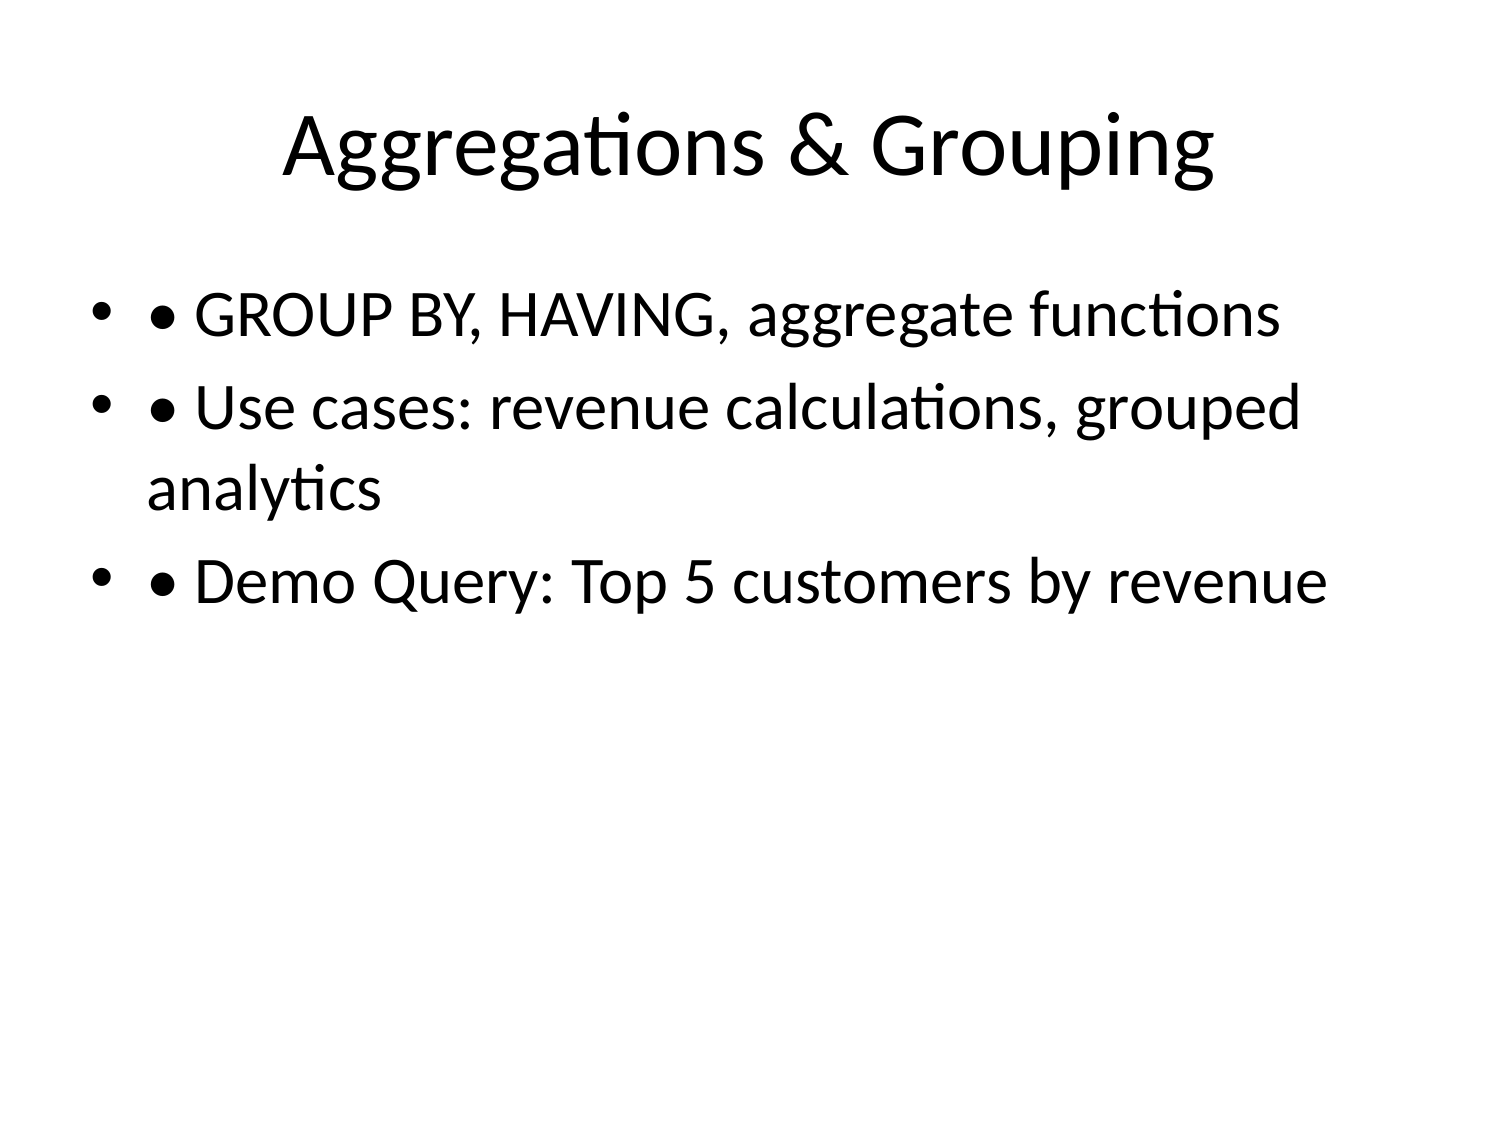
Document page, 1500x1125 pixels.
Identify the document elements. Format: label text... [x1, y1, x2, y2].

title Aggregations & Grouping [75, 45, 1425, 233]
list • GROUP BY, HAVING, aggregate functions • Use cases: revenue calculations, grouped analytics • Demo Query: Top 5 customers by revenue [75, 262, 1425, 1005]
